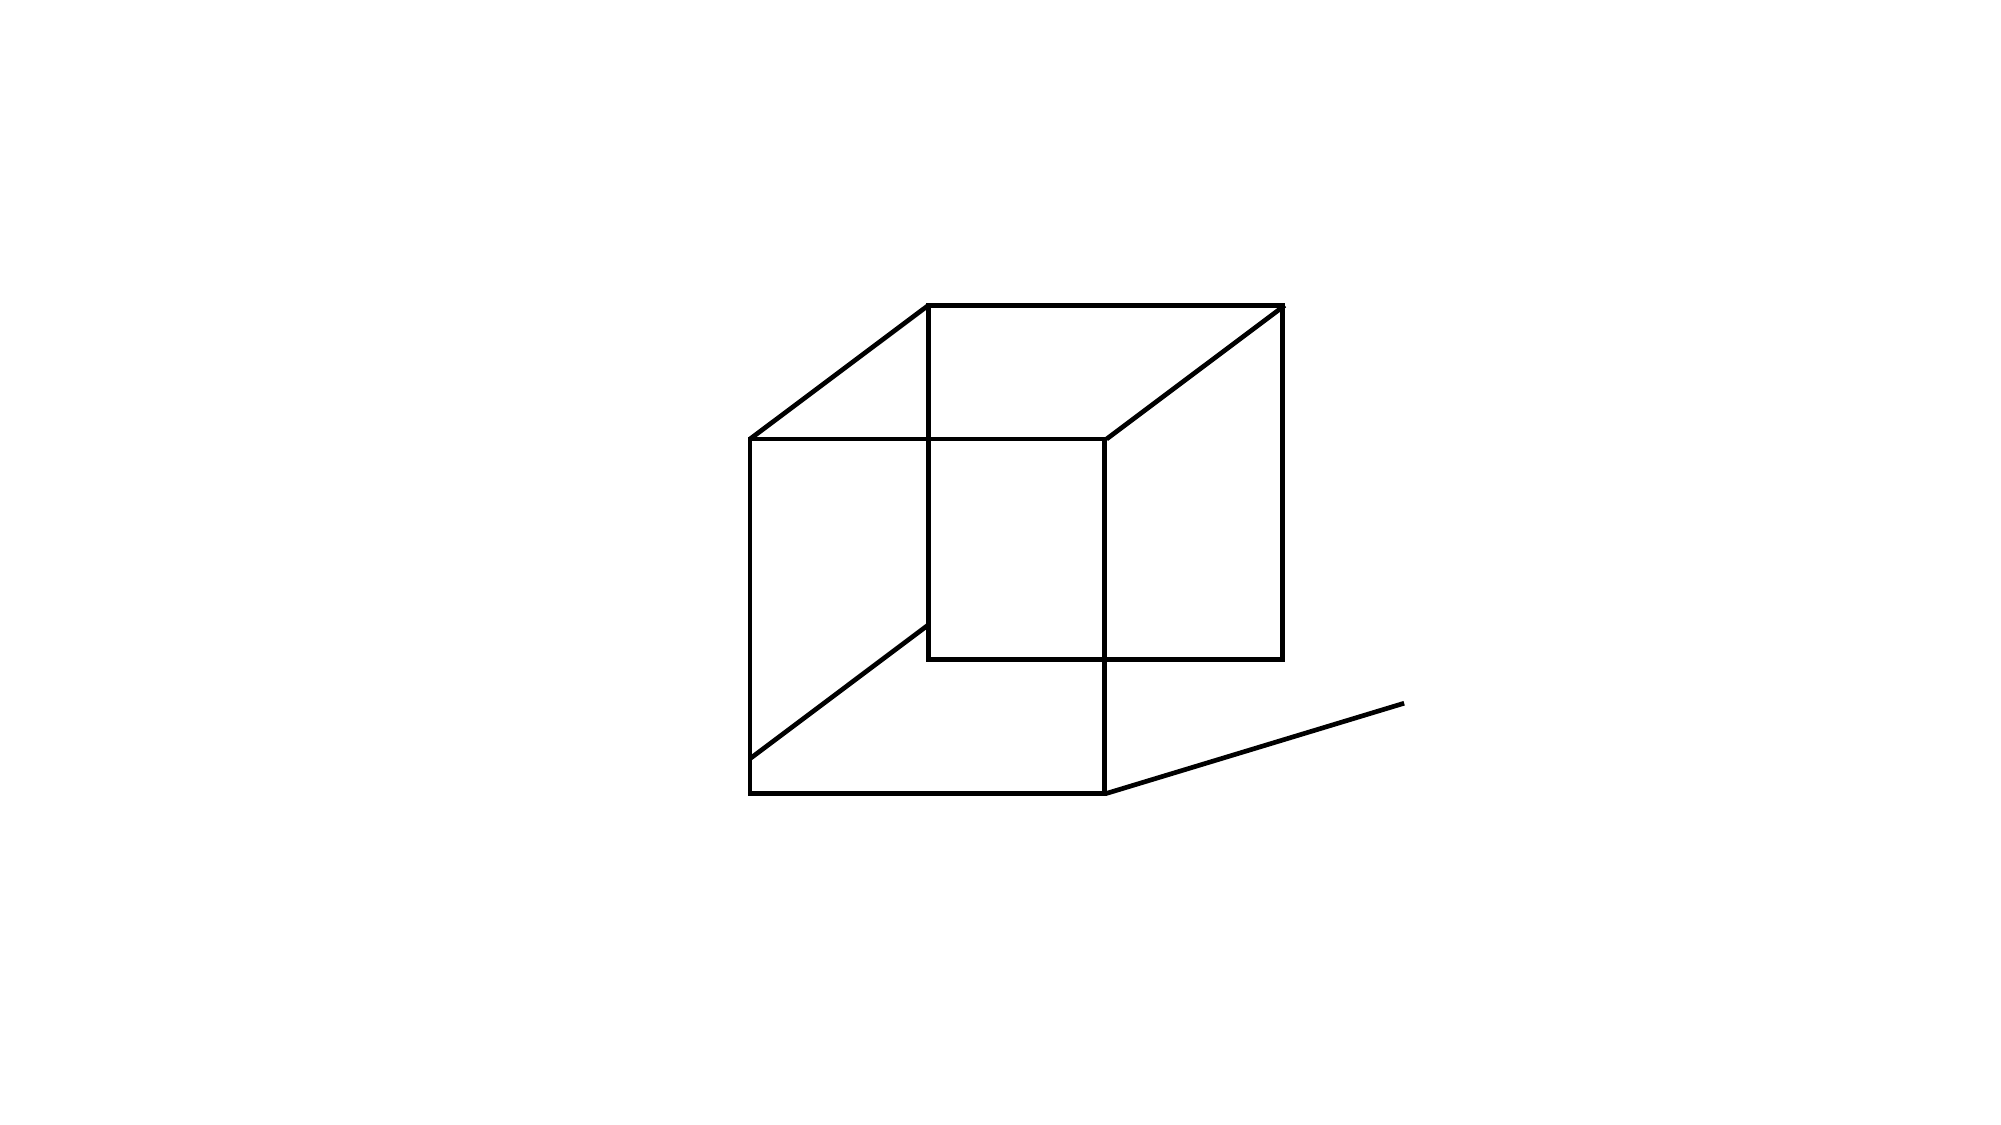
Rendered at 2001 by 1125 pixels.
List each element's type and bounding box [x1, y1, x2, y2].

text_box [1105, 439, 1284, 661]
text_box [1106, 703, 1405, 794]
text_box [749, 438, 1105, 794]
text_box [928, 304, 1281, 438]
text_box [749, 624, 929, 759]
text_box [1106, 305, 1285, 440]
text_box [749, 305, 929, 440]
